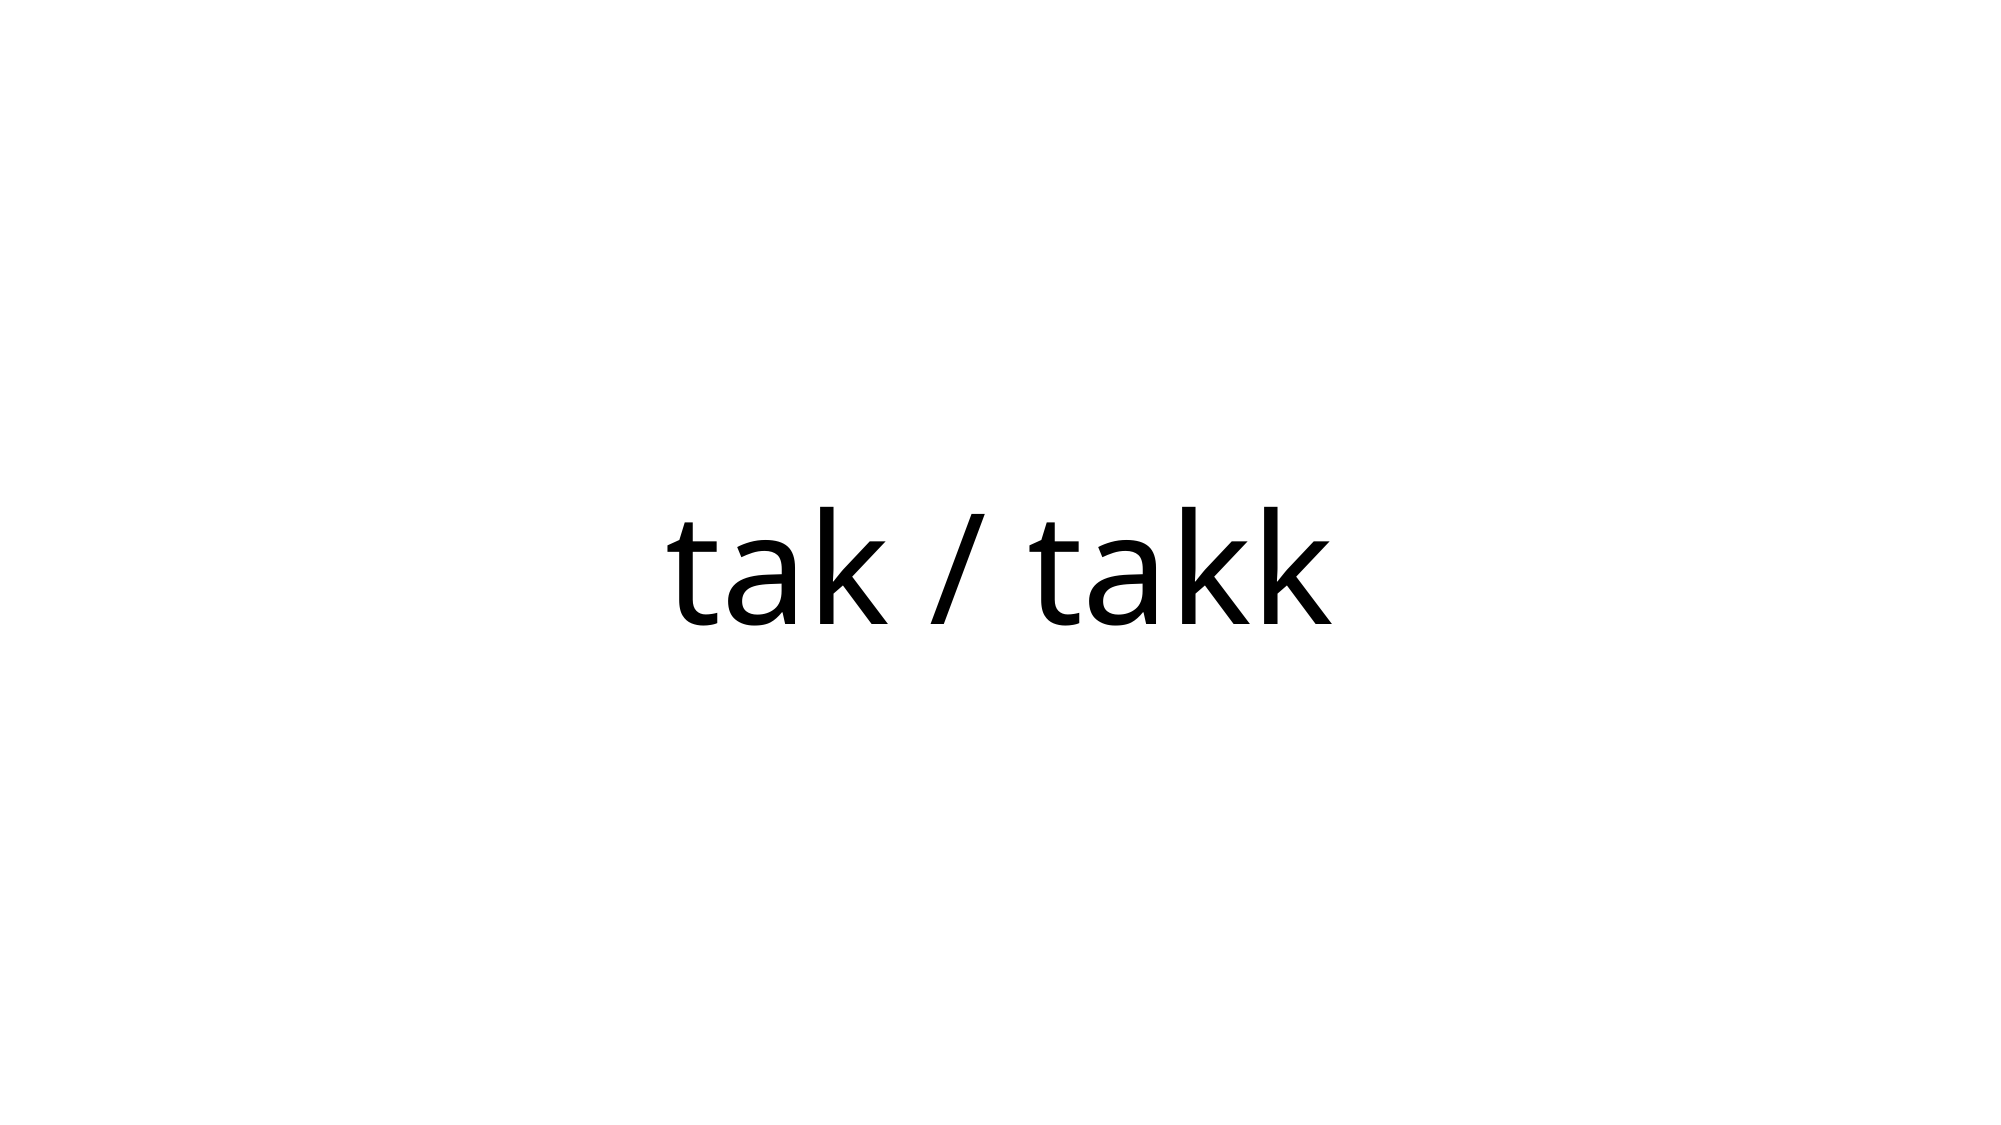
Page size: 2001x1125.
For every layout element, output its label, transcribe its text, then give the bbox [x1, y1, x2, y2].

title tak / takk [103, 482, 1897, 643]
